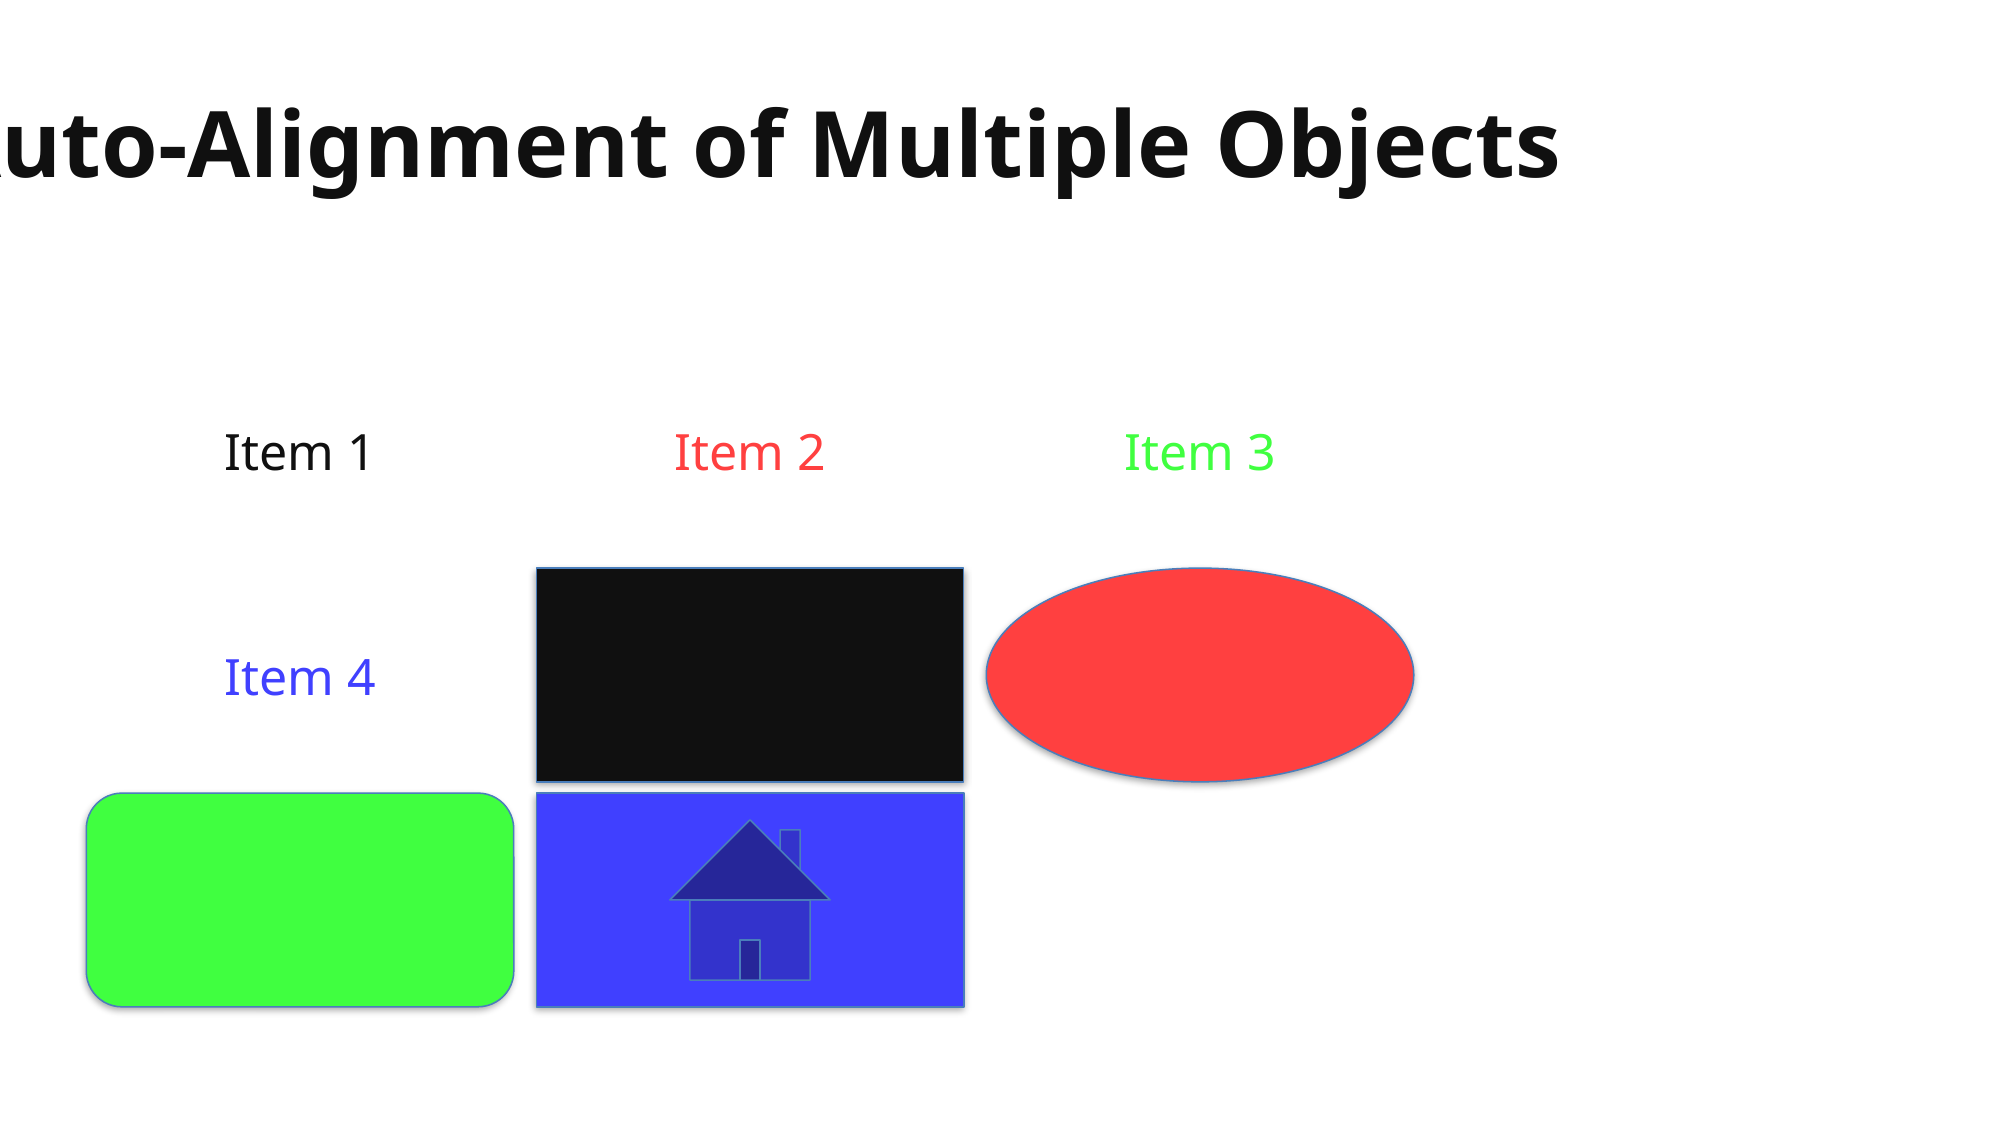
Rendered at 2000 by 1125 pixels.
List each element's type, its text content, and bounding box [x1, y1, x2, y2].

text_box [536, 567, 964, 783]
text_box Item 3 [1109, 412, 1291, 488]
text_box Item 4 [209, 637, 391, 713]
text_box Item 2 [659, 412, 841, 488]
text_box Auto-Alignment of Multiple Objects [0, 78, 1577, 203]
text_box Item 1 [209, 412, 391, 488]
text_box [985, 567, 1415, 783]
text_box [85, 792, 515, 1008]
text_box [536, 792, 965, 1008]
